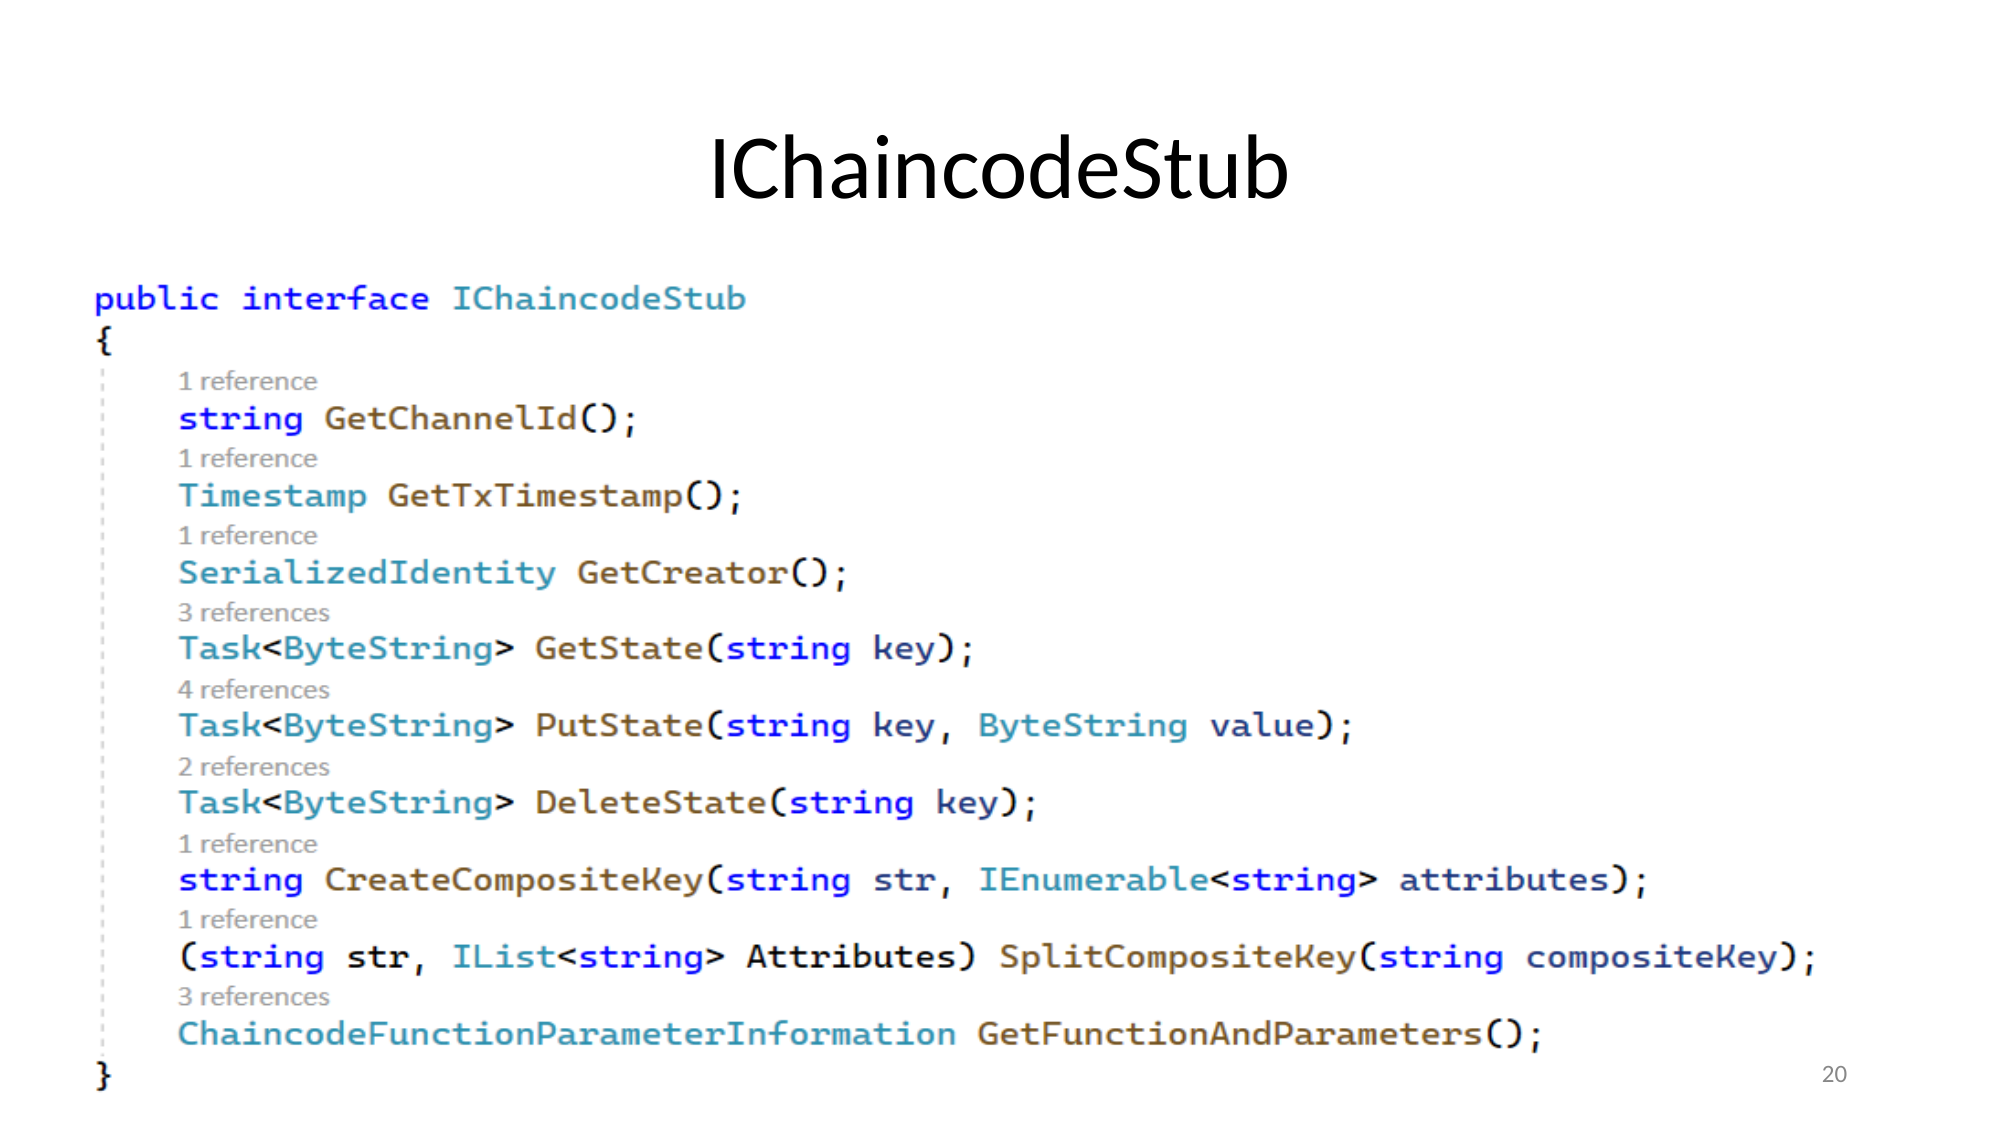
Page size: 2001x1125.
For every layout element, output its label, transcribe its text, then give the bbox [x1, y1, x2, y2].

title IChaincodeStub [137, 59, 1863, 277]
picture [77, 277, 1863, 1114]
